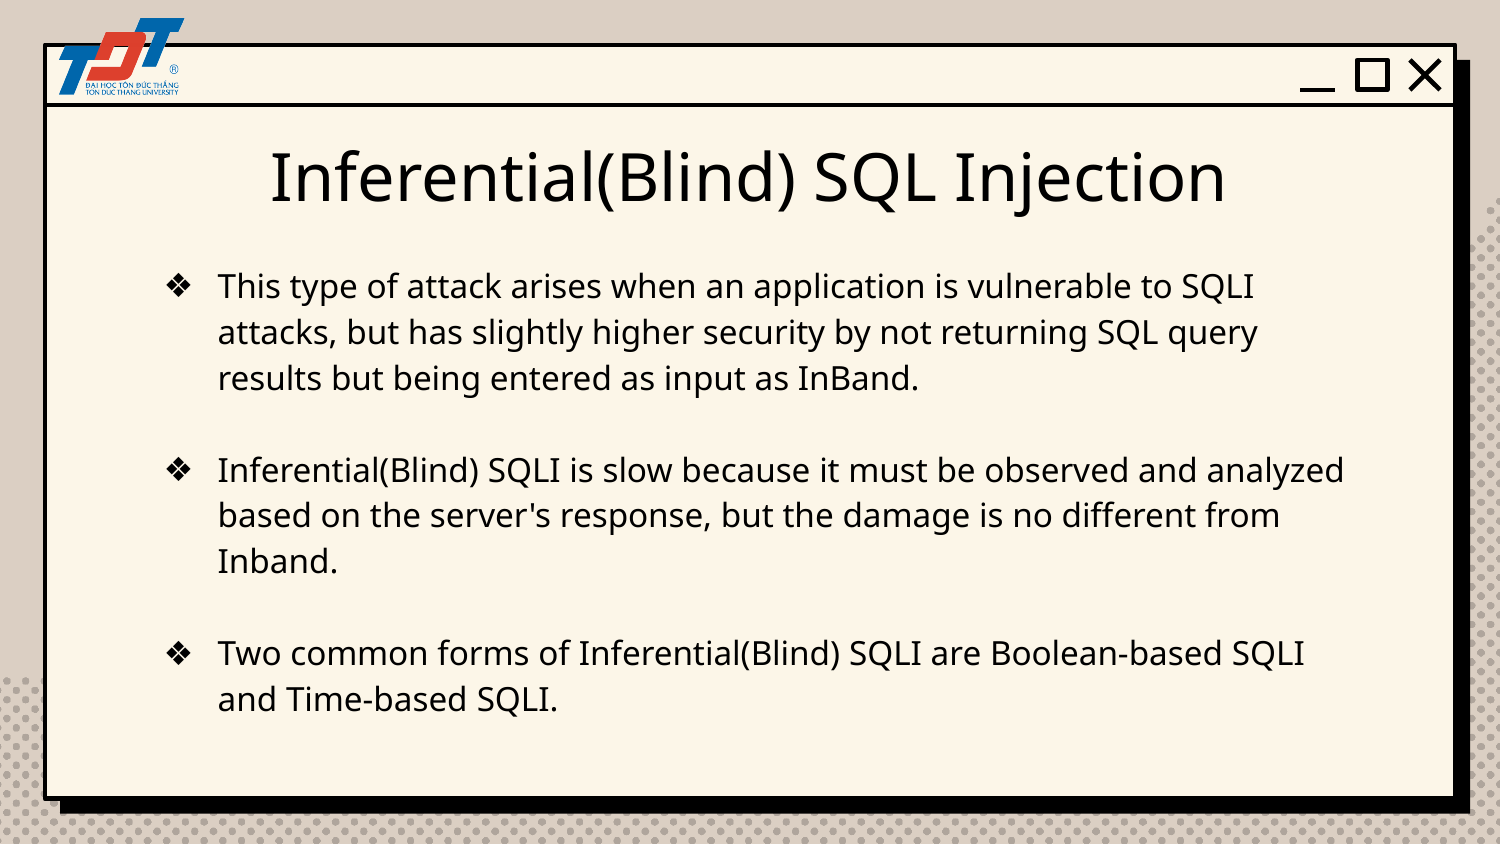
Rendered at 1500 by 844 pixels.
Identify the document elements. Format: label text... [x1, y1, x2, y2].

picture [54, 0, 188, 131]
title Inferential(Blind) SQL Injection [117, 120, 1383, 233]
text_box This type of attack arises when an application is vulnerable to SQLI attacks, but has slightly higher security by not returning SQL query results but being entered as input as InBand. Inferential(Blind) SQLI is slow because it must be observed and analyzed based on the server's response, but the damage is no different from Inband. Two common forms of Inferential(Blind) SQLI are Boolean-based SQLI and Time-based SQLI. [127, 244, 1373, 734]
